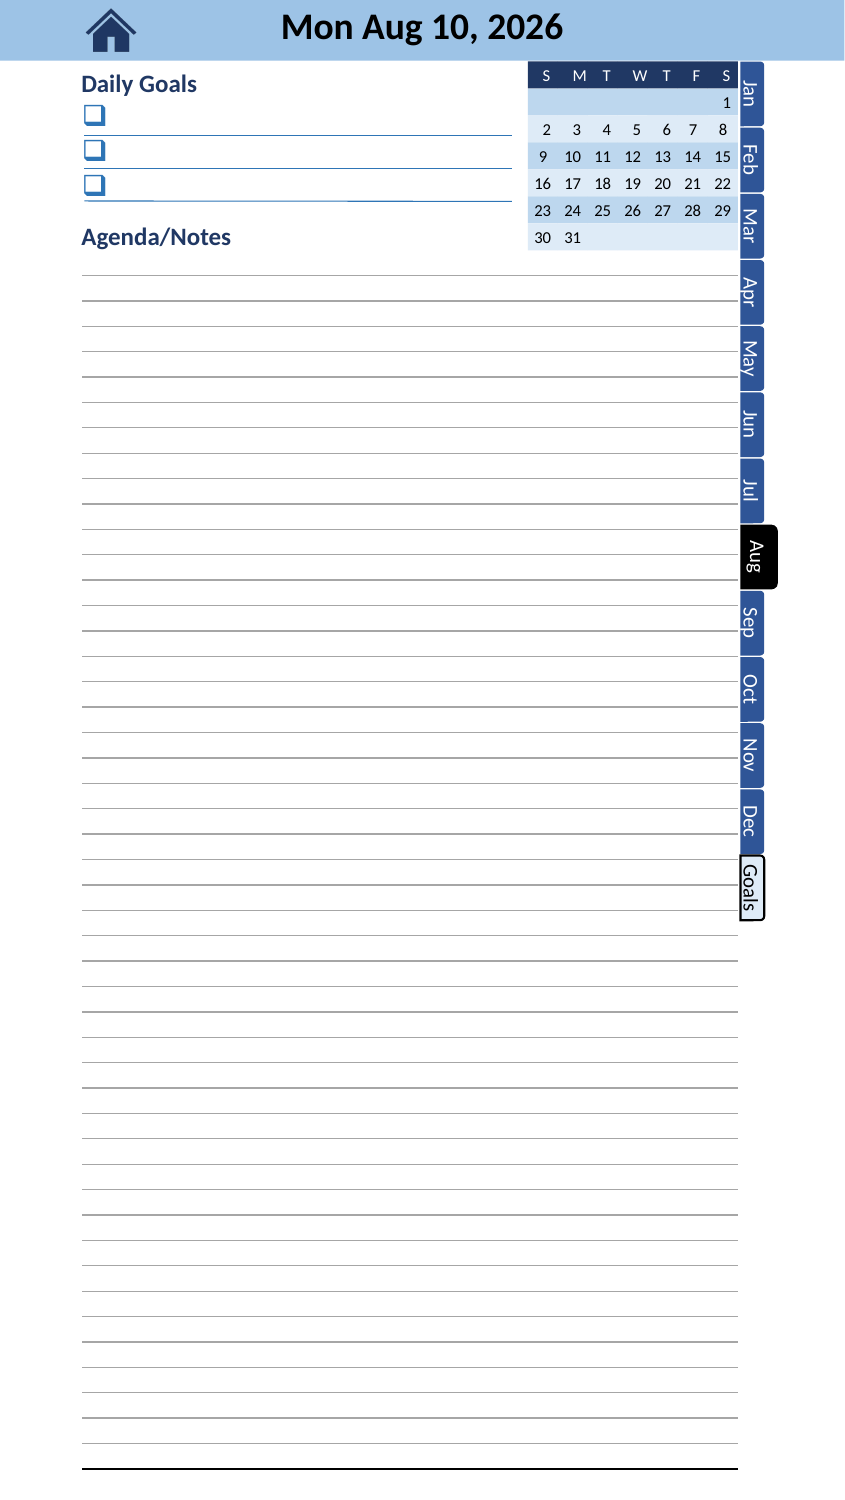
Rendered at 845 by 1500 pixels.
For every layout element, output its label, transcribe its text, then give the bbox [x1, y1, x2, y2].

picture [82, 1, 140, 59]
list Mon Aug 10, 2026 [190, 0, 655, 61]
